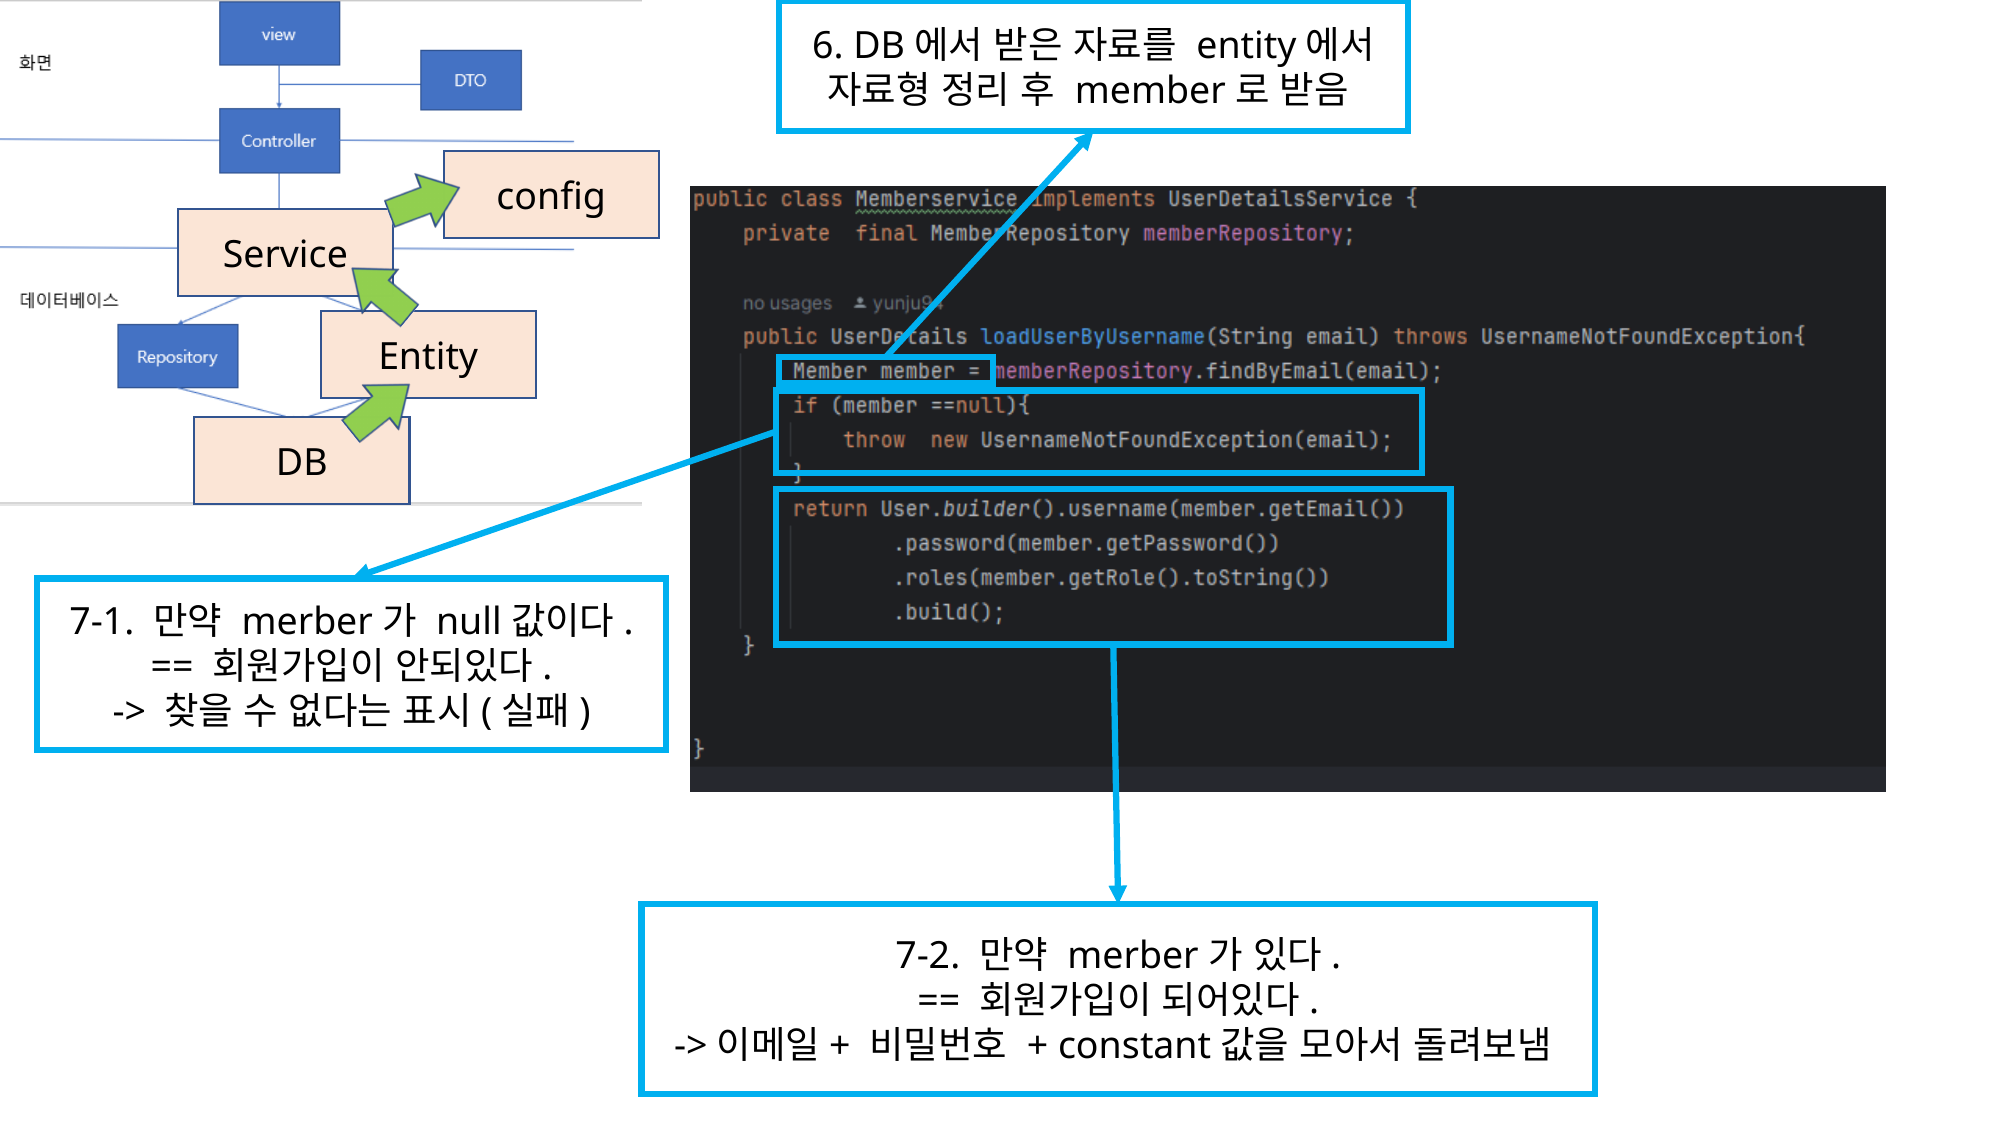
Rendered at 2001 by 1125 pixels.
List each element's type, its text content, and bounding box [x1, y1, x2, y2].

picture [690, 186, 885, 431]
text_box 7-1. 만약 merber가 null값이다. == 회원가입이 안되있다. -> 찾을 수 없다는 표시(실패) [36, 577, 667, 751]
picture [783, 361, 989, 379]
picture [0, 0, 642, 506]
picture [777, 186, 1886, 792]
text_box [1113, 644, 1119, 905]
picture [780, 395, 1418, 469]
text_box 7-2. 만약 merber가 있다. == 회원가입이 되어있다. ->이메일+ 비밀번호 + constant값을 모아서 돌려보냄 [640, 903, 1596, 1095]
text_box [885, 131, 1094, 357]
picture [780, 493, 1446, 640]
picture [690, 579, 1112, 792]
text_box config [642, 150, 660, 239]
text_box 6. DB에서 받은 자료를 entity에서 자료형 정리 후 member로 받음 [778, 0, 1409, 132]
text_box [351, 431, 777, 579]
